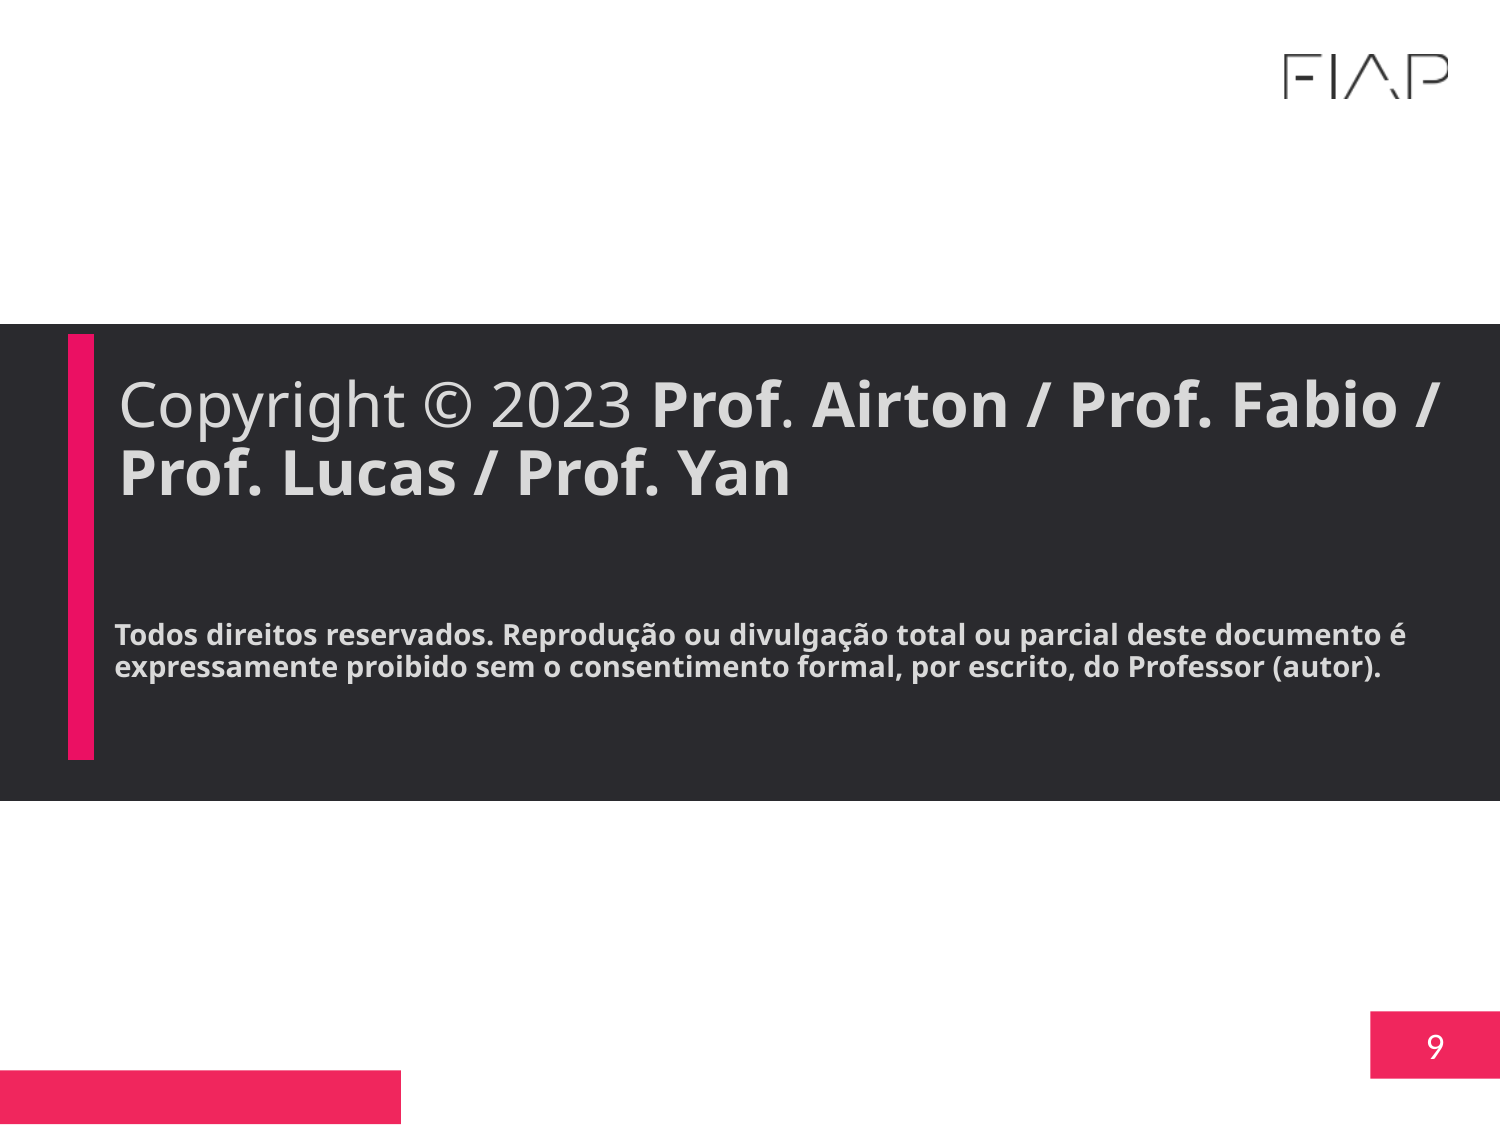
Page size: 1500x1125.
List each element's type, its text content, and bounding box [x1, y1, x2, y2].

title Copyright © 2023 Prof. Airton / Prof. Fabio / Prof. Lucas / Prof. Yan [103, 340, 1479, 543]
slide_number 9 [1412, 1042, 1500, 1103]
picture [0, 324, 1500, 801]
